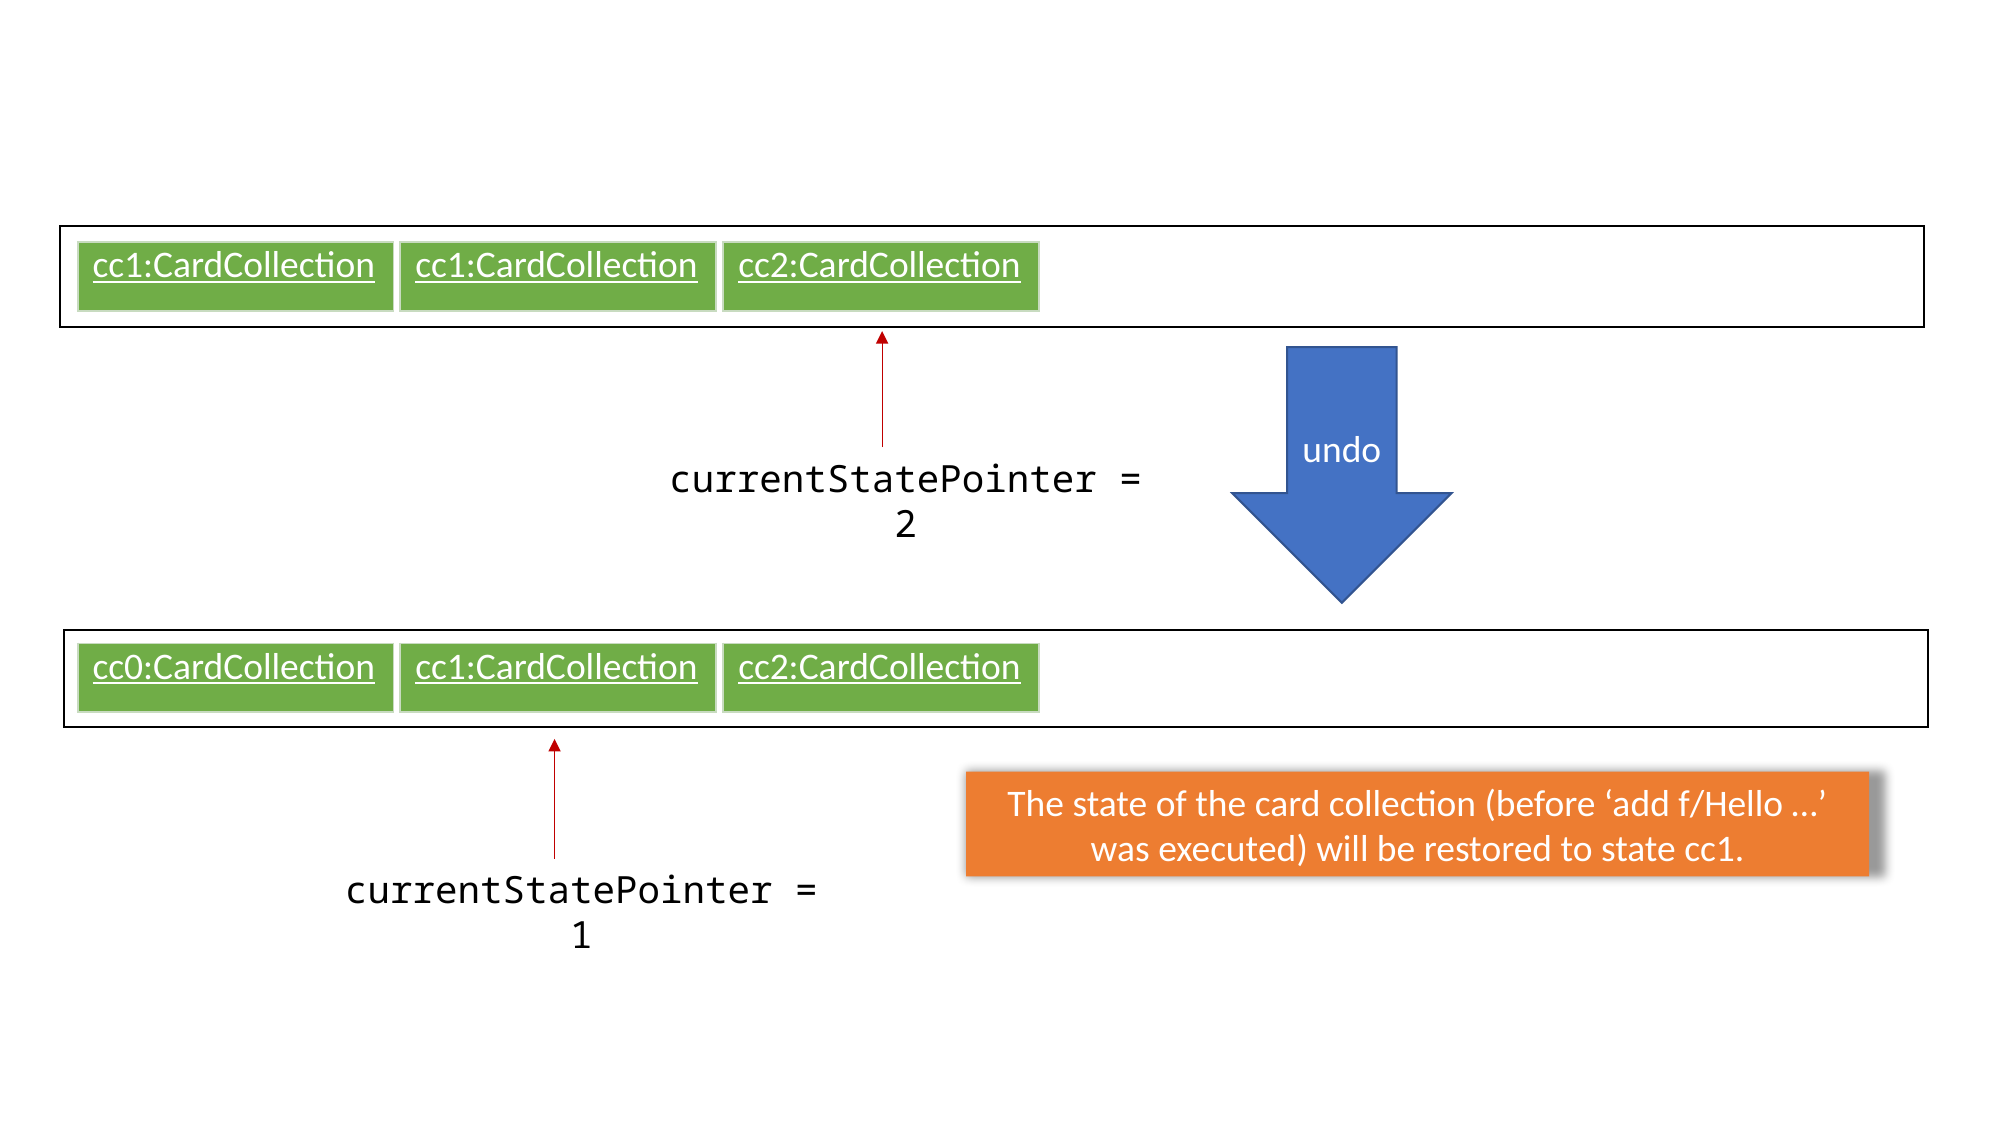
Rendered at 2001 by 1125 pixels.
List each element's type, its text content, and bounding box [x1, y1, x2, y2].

text_box undo [1229, 346, 1454, 605]
text_box currentStatePointer = 1 [318, 858, 845, 964]
text_box currentStatePointer = 2 [642, 447, 1169, 552]
table_header cc2:CardCollection [724, 644, 1038, 711]
text_box [63, 629, 1929, 728]
text_box [59, 225, 1925, 328]
table_header cc1:CardCollection [401, 243, 715, 310]
table_header cc0:CardCollection [79, 644, 393, 711]
table_header cc1:CardCollection [401, 644, 715, 711]
text_box The state of the card collection (before ‘add f/Hello …’ was executed) will be restored to state cc1. [965, 771, 1870, 877]
table_header cc2:CardCollection [724, 243, 1038, 310]
